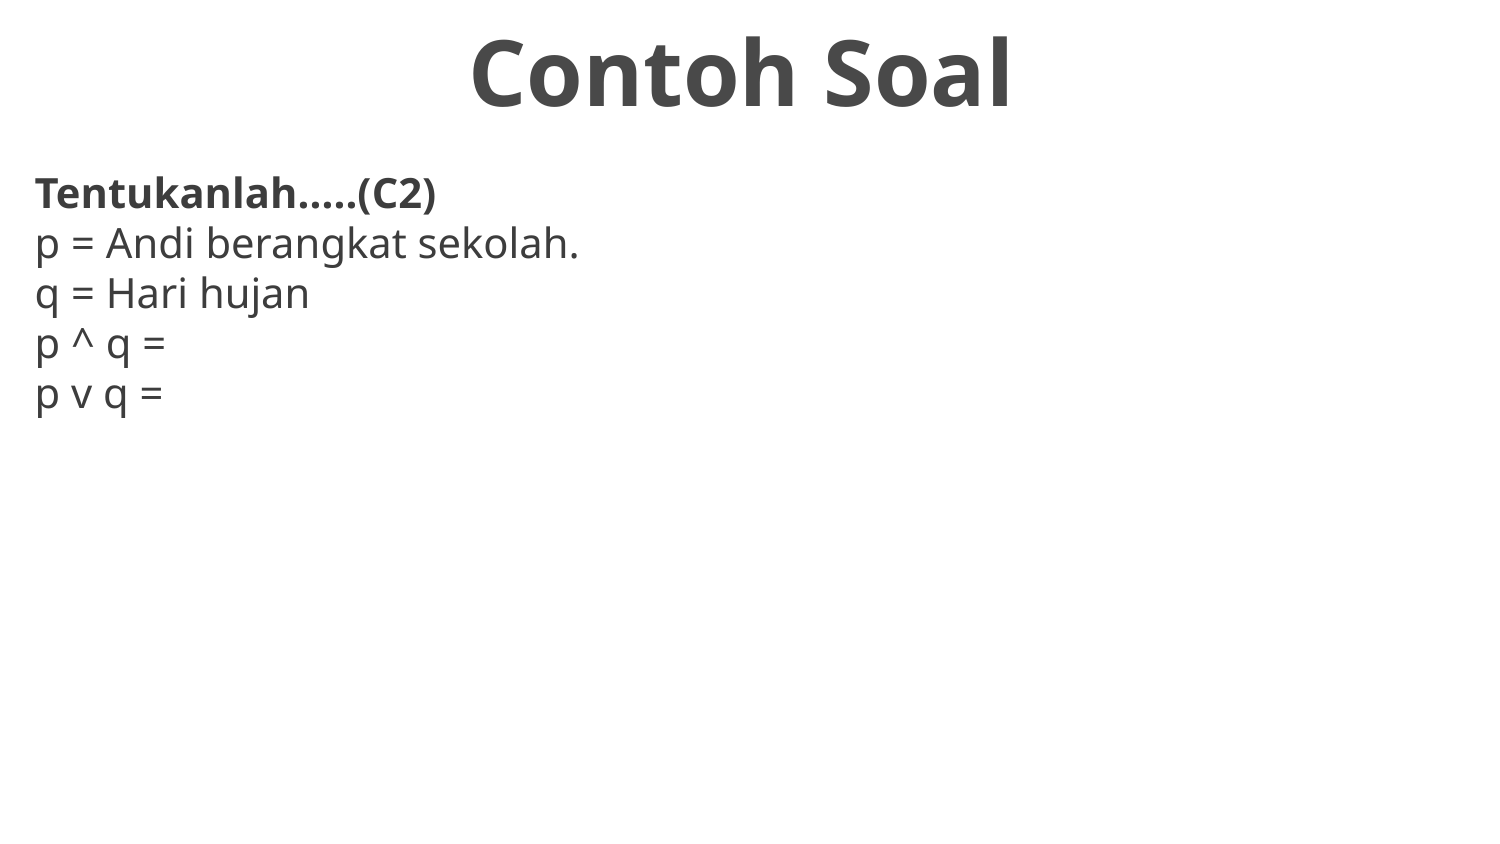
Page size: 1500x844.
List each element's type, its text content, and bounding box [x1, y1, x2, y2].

title Tentukanlah.....(C2) p = Andi berangkat sekolah. q = Hari hujan p ^ q = p v q = [19, 151, 1464, 777]
subtitle Contoh Soal [316, 0, 1167, 151]
